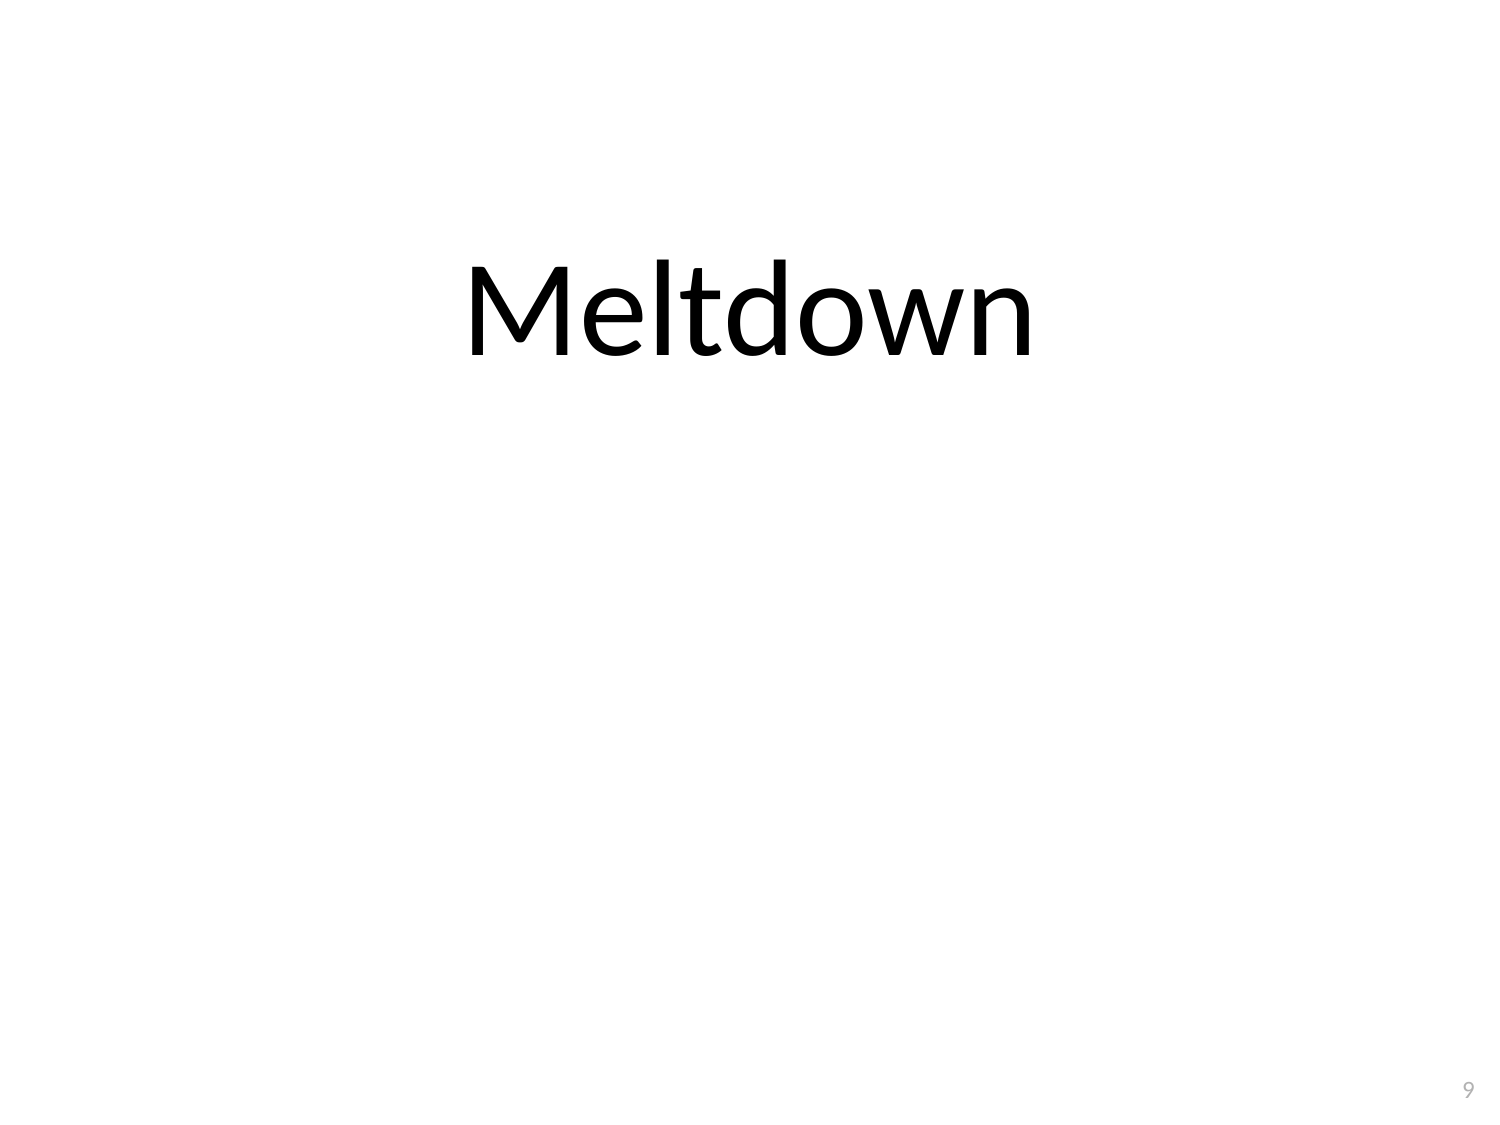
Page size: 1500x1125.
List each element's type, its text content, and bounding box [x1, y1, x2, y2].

list Meltdown [24, 210, 1475, 1071]
slide_number 9 [1139, 1058, 1490, 1119]
